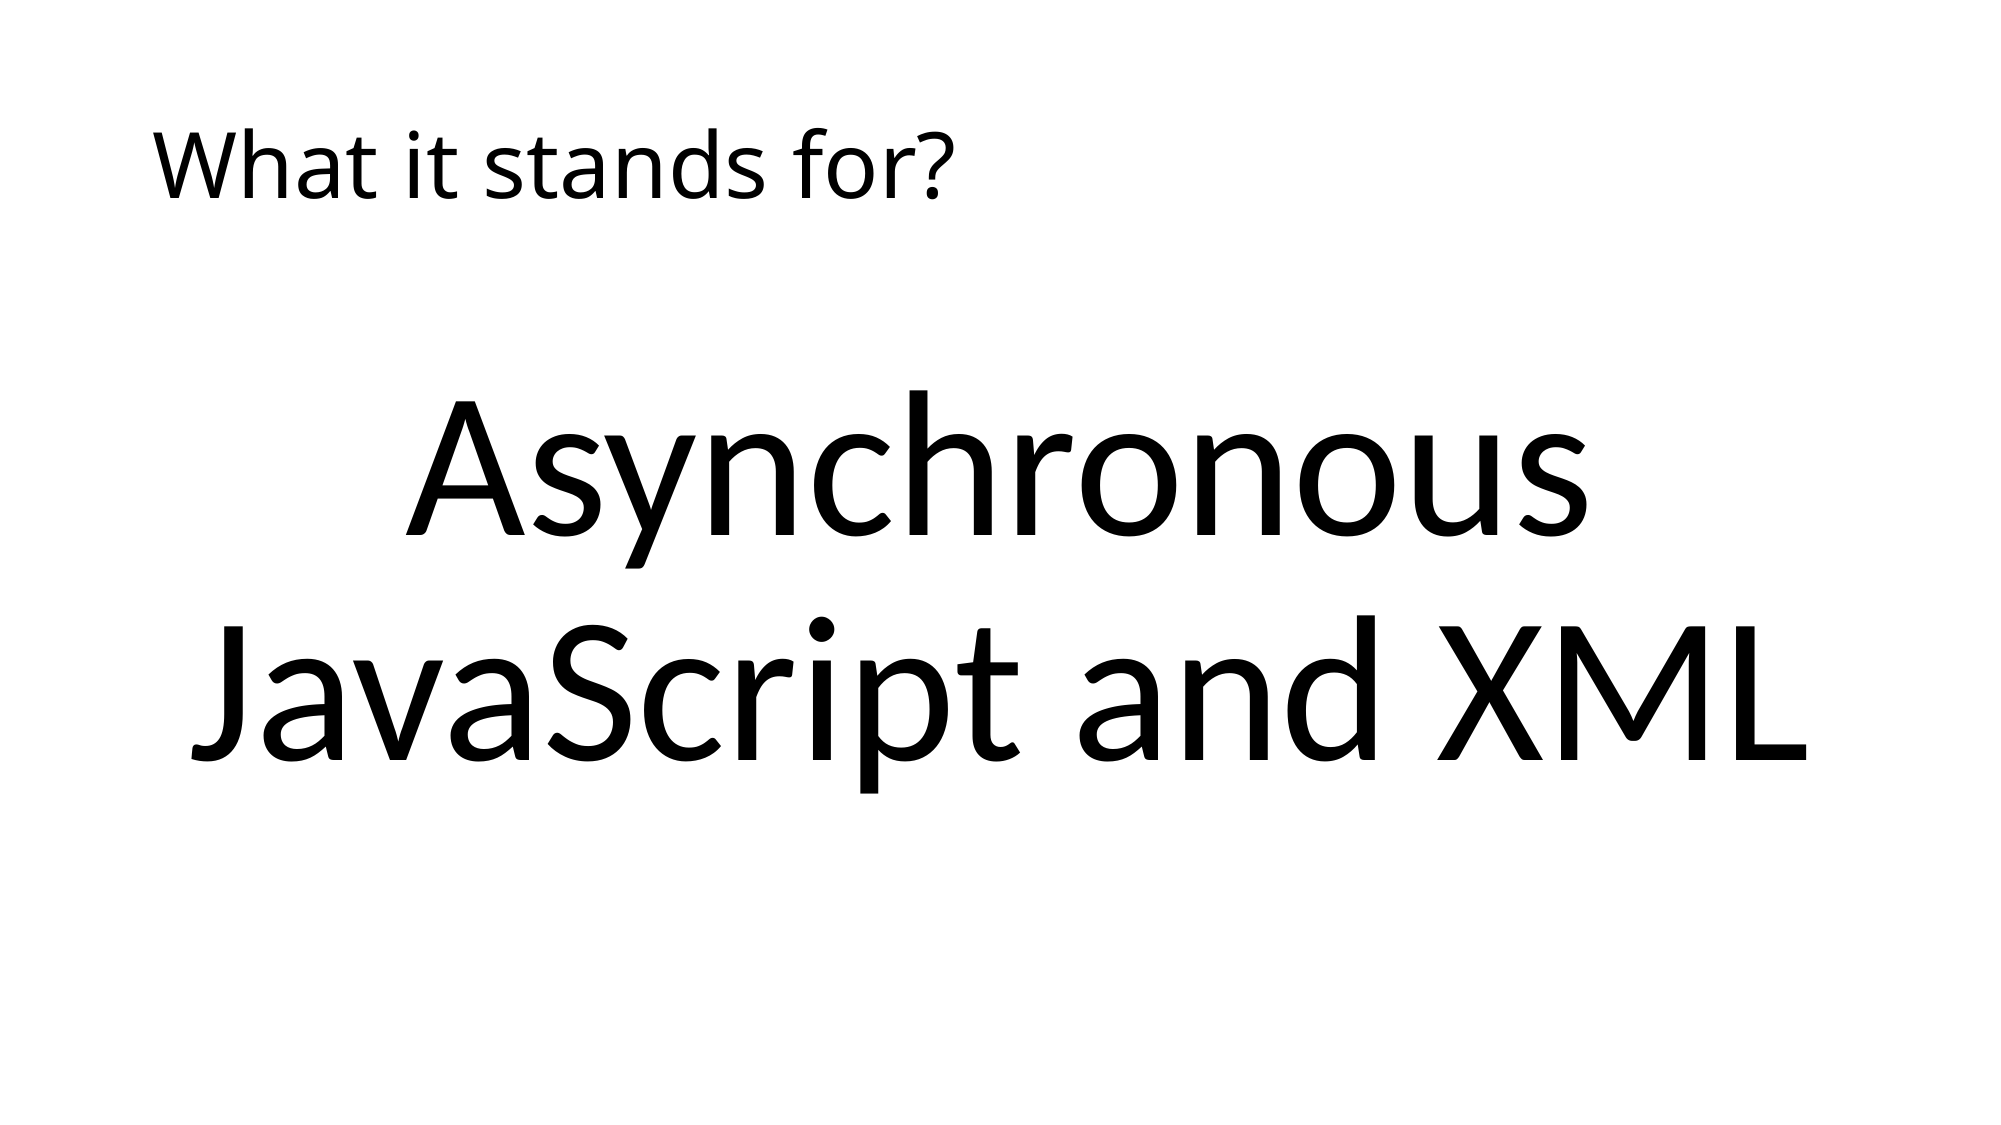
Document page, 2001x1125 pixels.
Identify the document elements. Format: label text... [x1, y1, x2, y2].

title What it stands for? [137, 59, 1863, 278]
list Asynchronous JavaScript and XML [137, 347, 1863, 1014]
